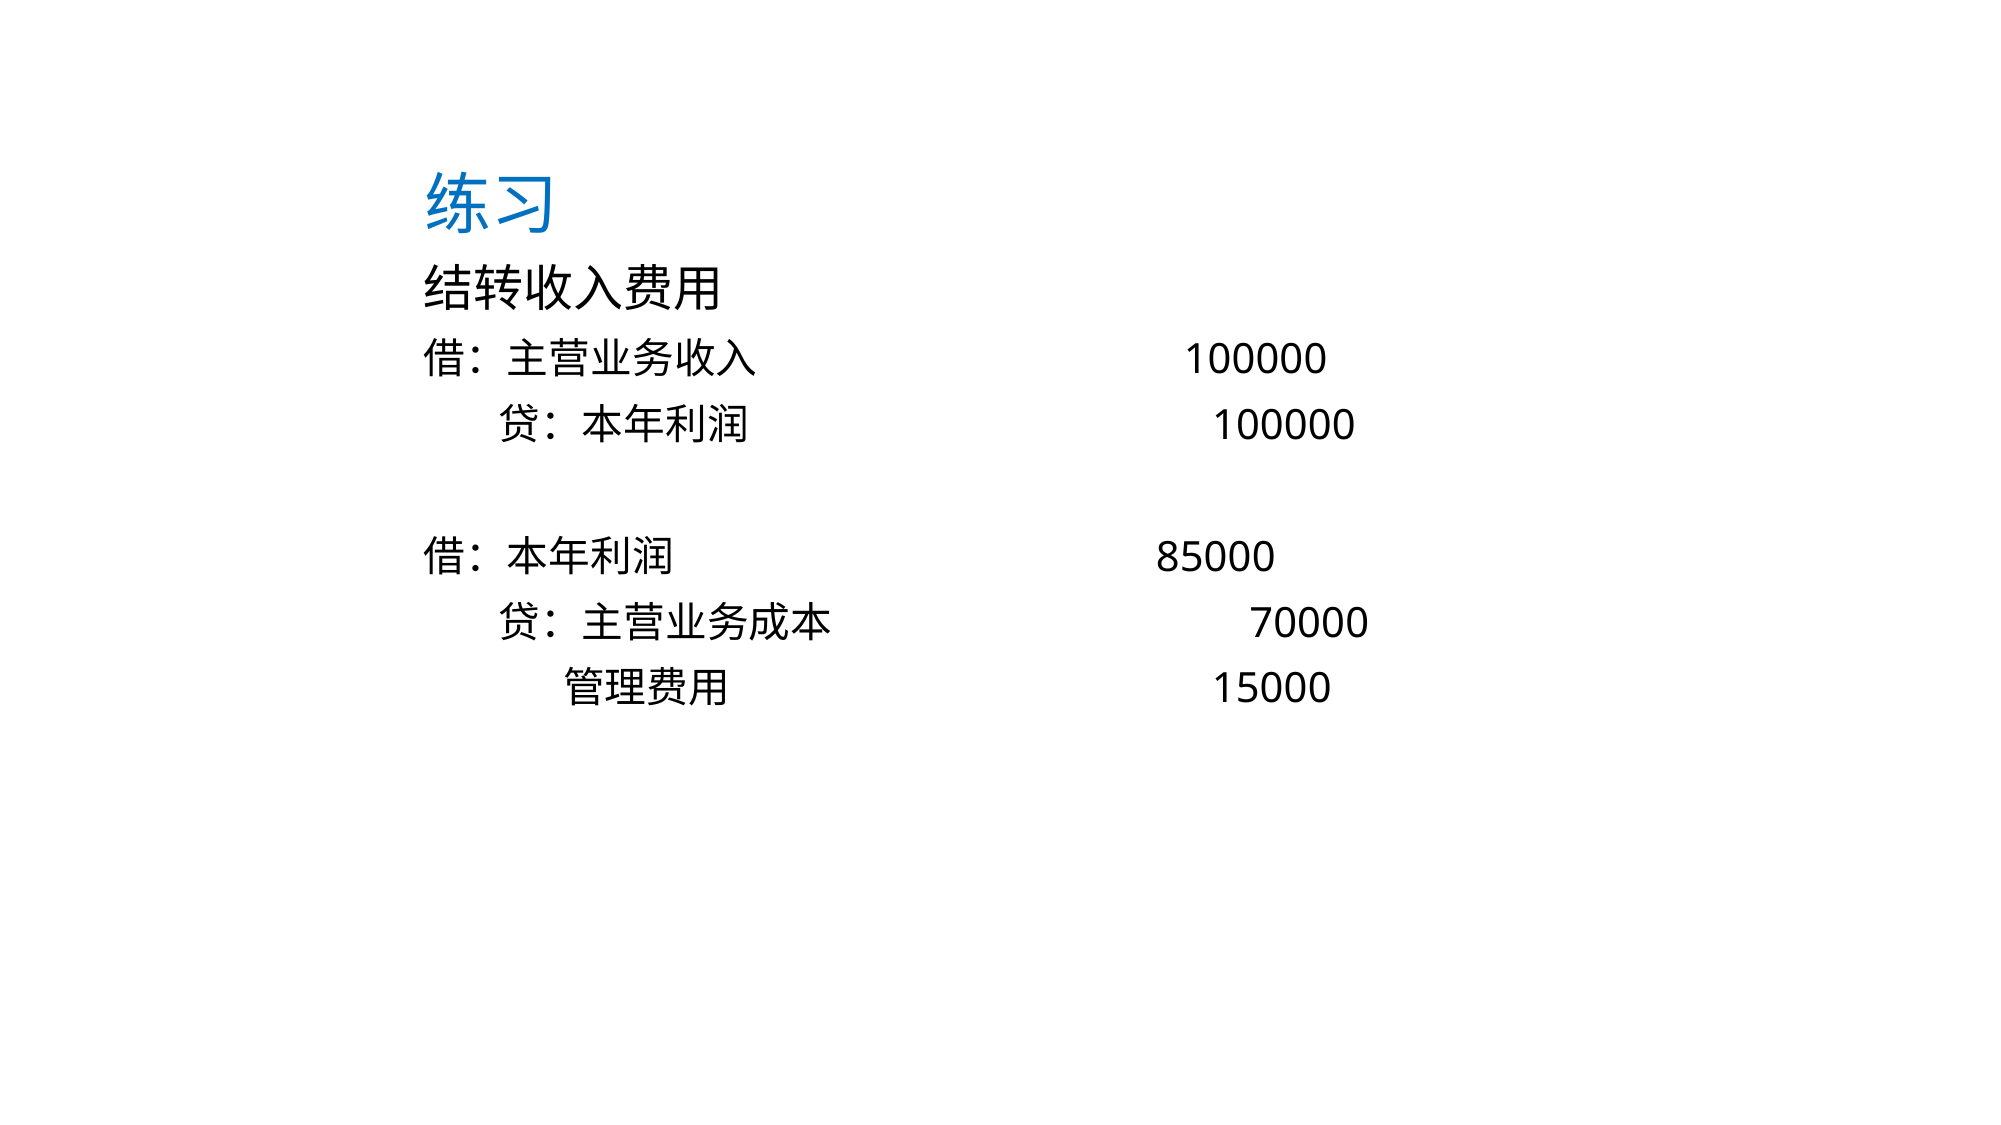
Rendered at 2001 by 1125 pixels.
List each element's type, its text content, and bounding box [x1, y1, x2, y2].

title 练习 [409, 113, 1685, 302]
list 结转收入费用 借：主营业务收入 100000 贷：本年利润 100000 借：本年利润 85000 贷：主营业务成本 70000 管理费用 15000 [408, 255, 1661, 876]
